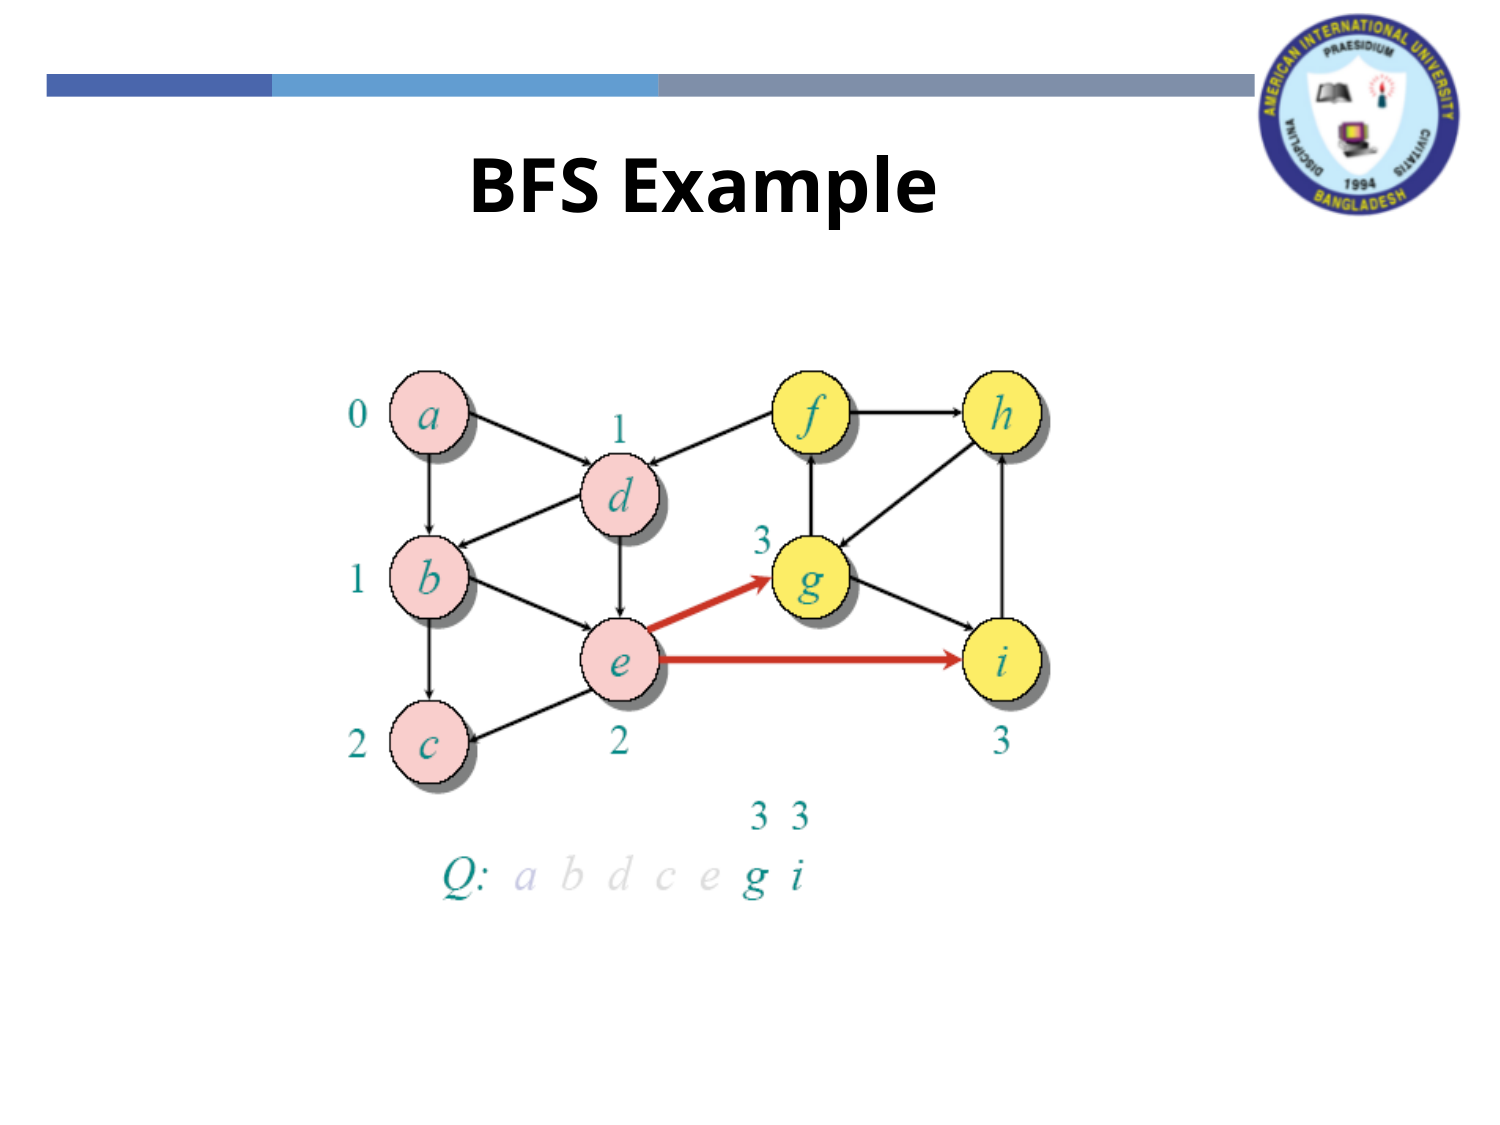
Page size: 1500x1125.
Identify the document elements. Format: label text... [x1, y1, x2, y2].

picture [1254, 9, 1465, 221]
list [335, 354, 1071, 920]
title BFS Example [0, 103, 1407, 263]
